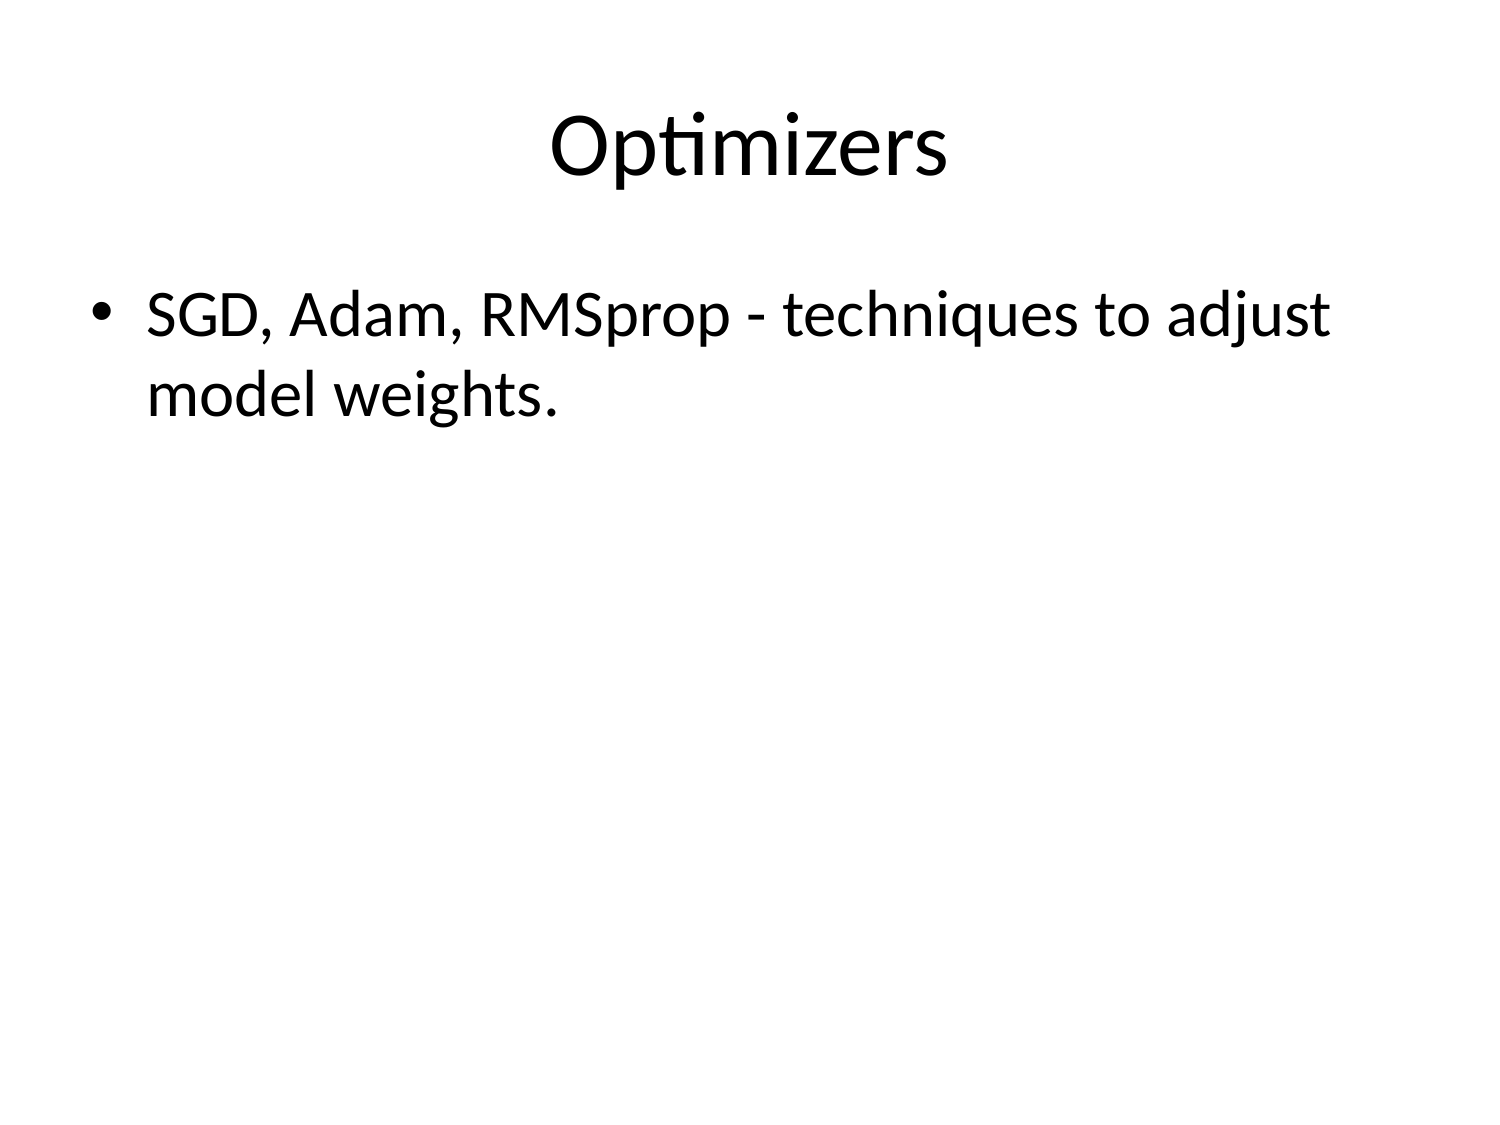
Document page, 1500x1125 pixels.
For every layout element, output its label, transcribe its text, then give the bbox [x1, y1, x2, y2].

list SGD, Adam, RMSprop - techniques to adjust model weights. [75, 262, 1425, 1005]
title Optimizers [75, 45, 1425, 233]
